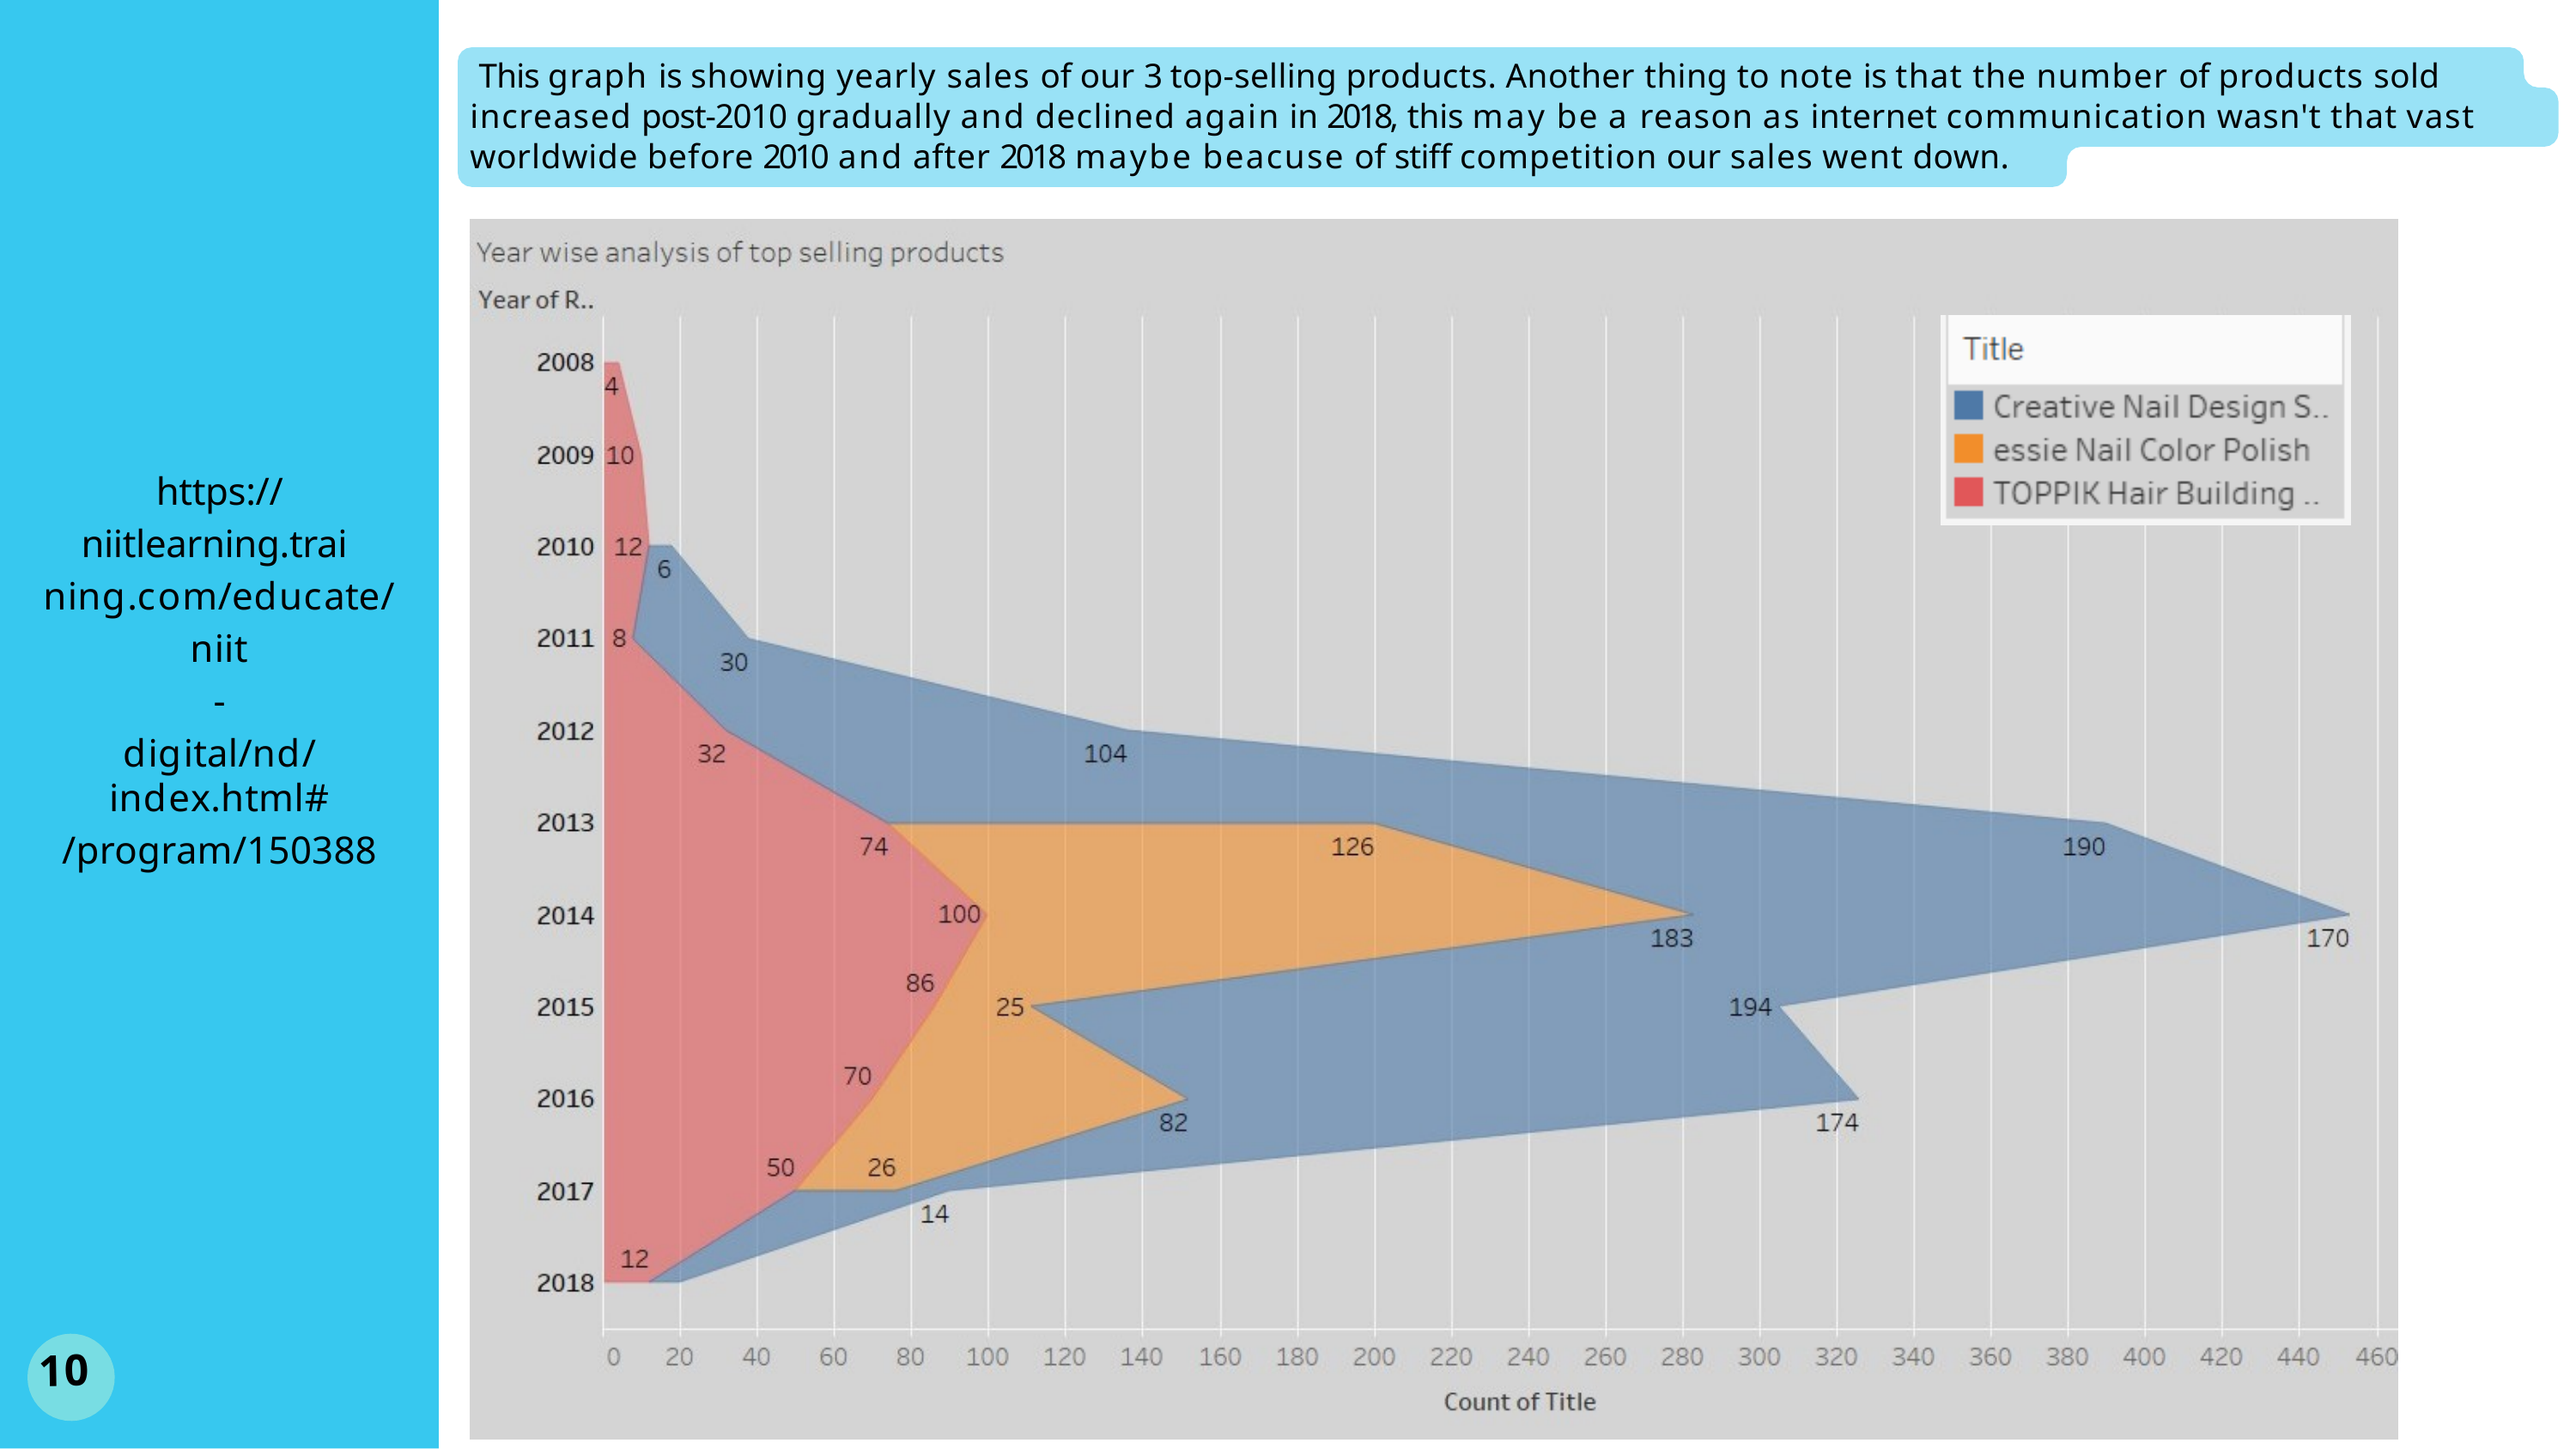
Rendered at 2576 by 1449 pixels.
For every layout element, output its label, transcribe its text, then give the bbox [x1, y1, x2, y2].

text_box [2548, 88, 2559, 147]
text_box [458, 47, 2521, 187]
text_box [0, 0, 440, 1449]
text_box This graph is showing yearly sales of our 3 top-selling products. Another thing to note is that the number of products sold increased post-2010 gradually and declined again in 2018, this may be a reason as internet communication wasn't that vast worldwide before 2010 and after 2018 maybe beacuse of stiff competition our sales went down. [468, 52, 2548, 175]
picture [470, 219, 2398, 1440]
